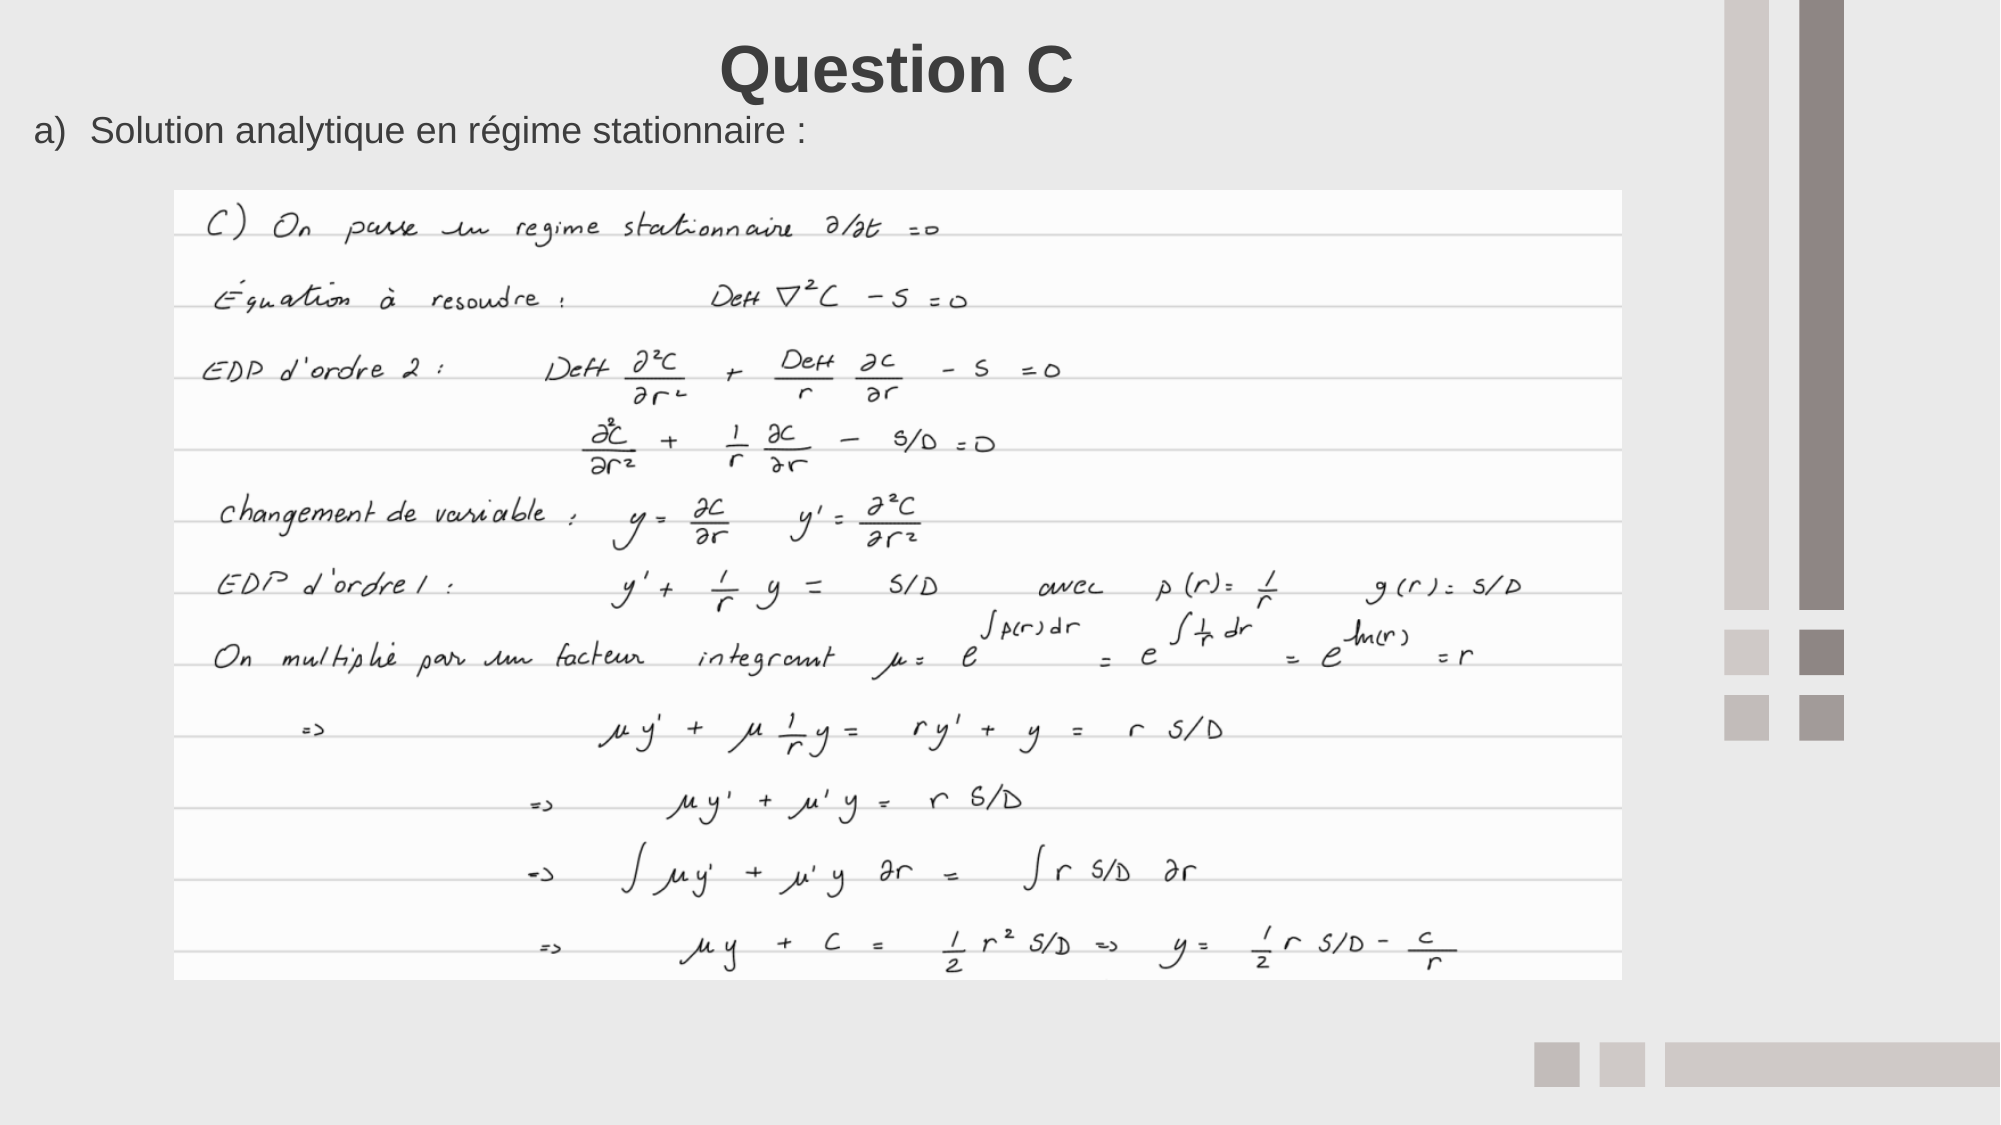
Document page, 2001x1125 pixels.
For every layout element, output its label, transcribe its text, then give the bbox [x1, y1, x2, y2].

picture [174, 190, 1622, 981]
text_box Solution analytique en régime stationnaire : [18, 98, 1506, 159]
text_box Question C [305, 18, 1490, 98]
